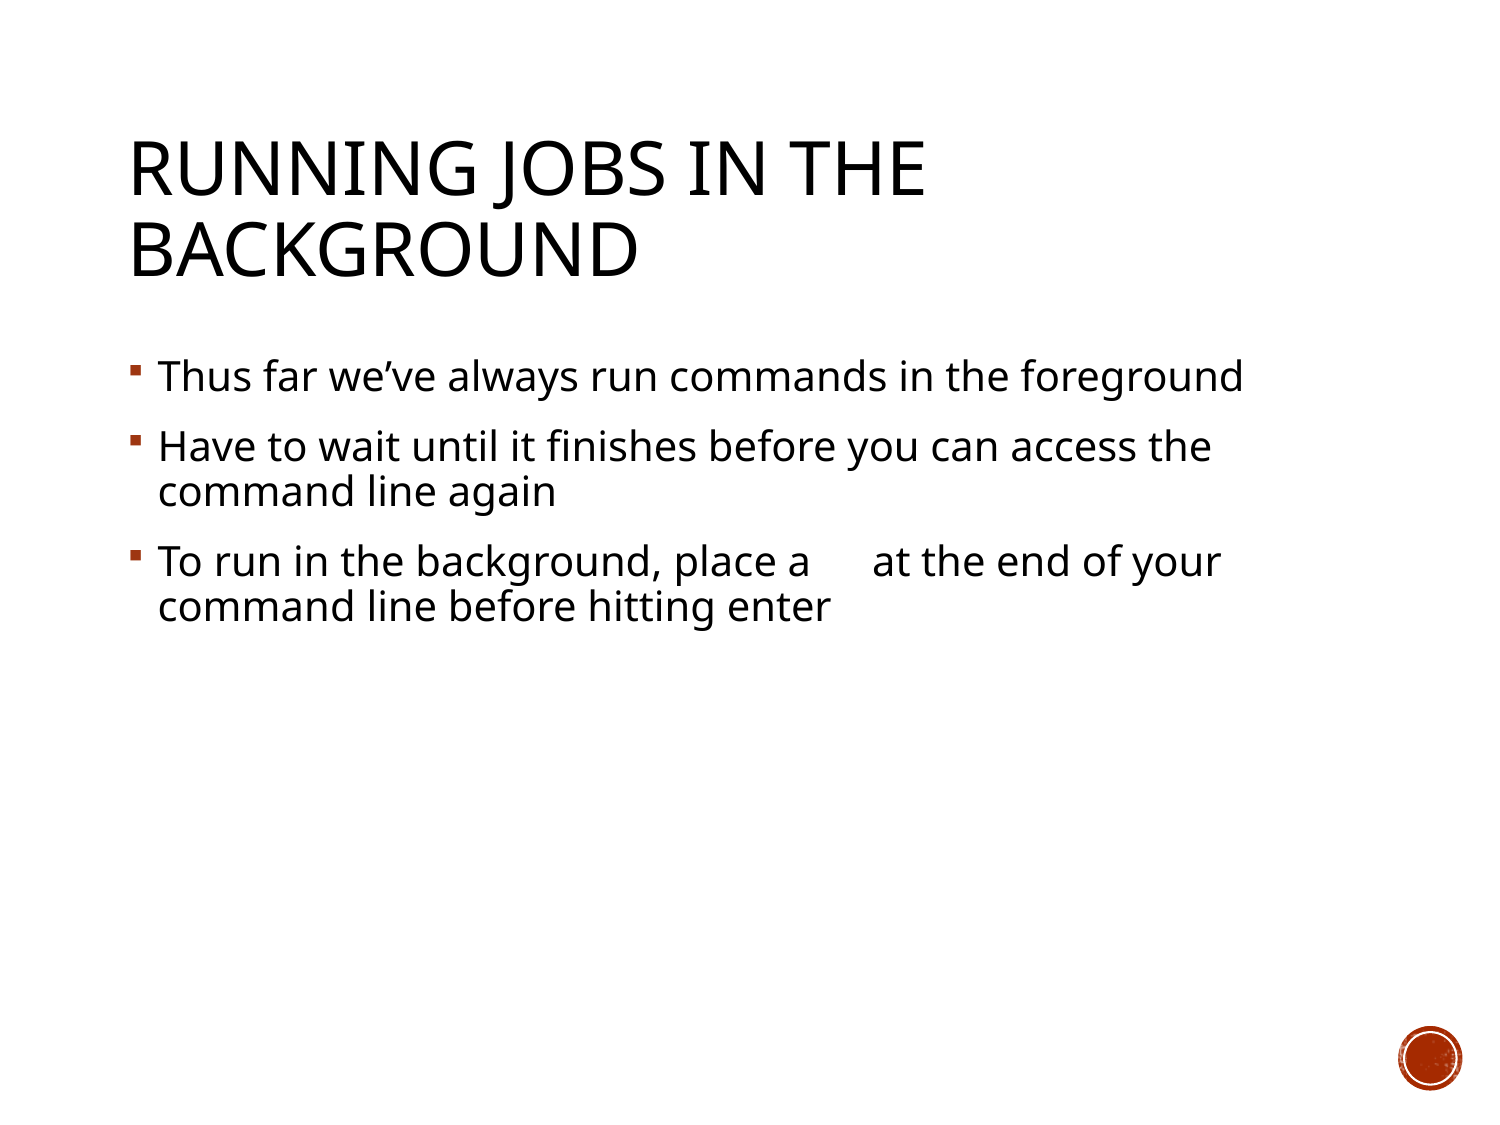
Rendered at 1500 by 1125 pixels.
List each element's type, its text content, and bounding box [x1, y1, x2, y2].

list Thus far we’ve always run commands in the foreground Have to wait until it finishes before you can access the command line again To run in the background, place a & at the end of your command line before hitting enter [112, 348, 1388, 1013]
title Running Jobs in the Background [112, 79, 1388, 344]
